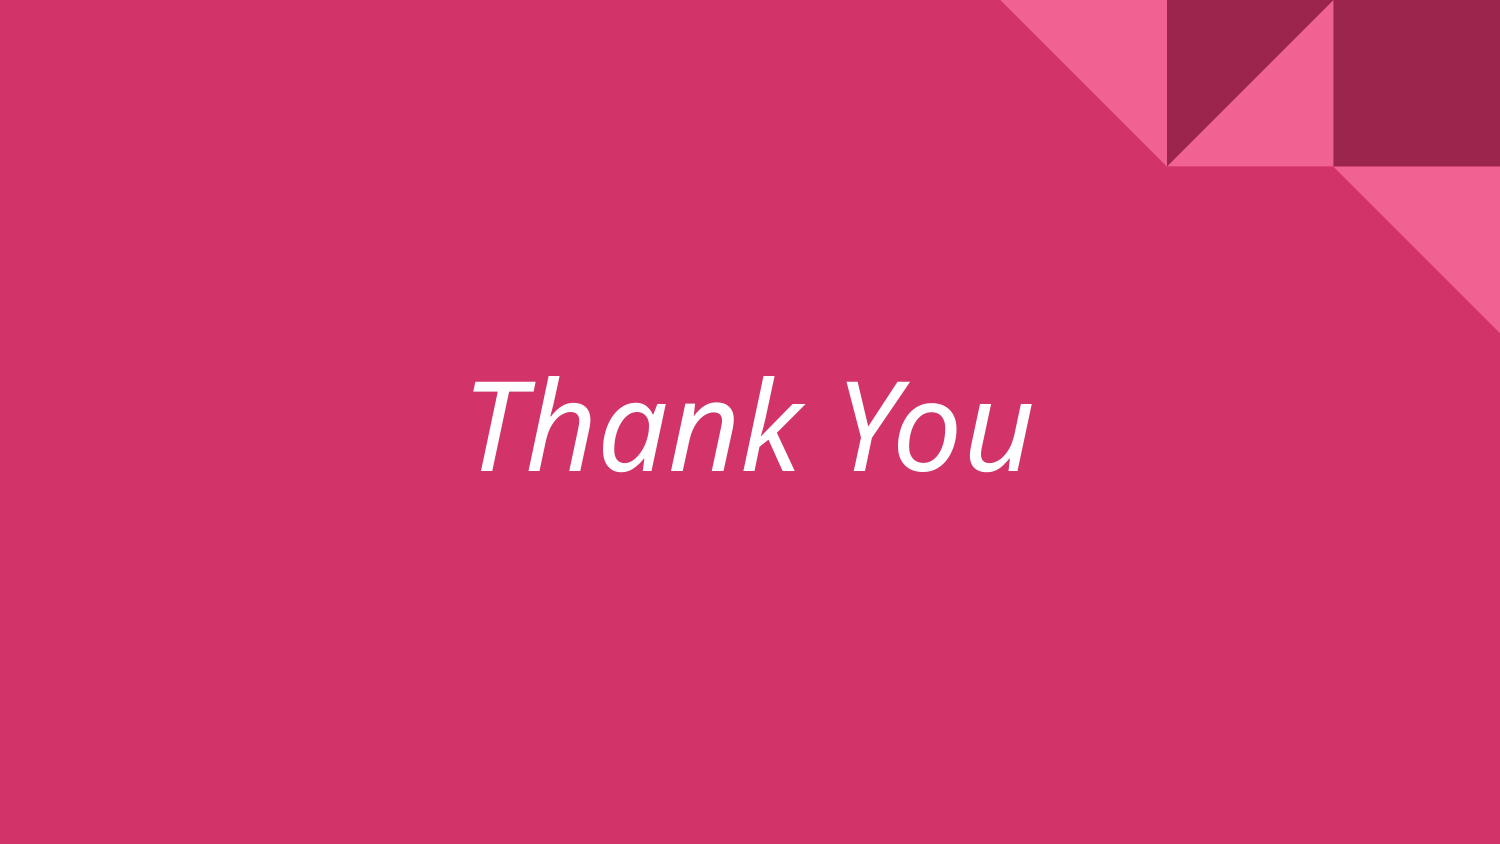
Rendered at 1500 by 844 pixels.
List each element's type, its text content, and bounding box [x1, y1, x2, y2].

title Thank You [80, 86, 1419, 758]
